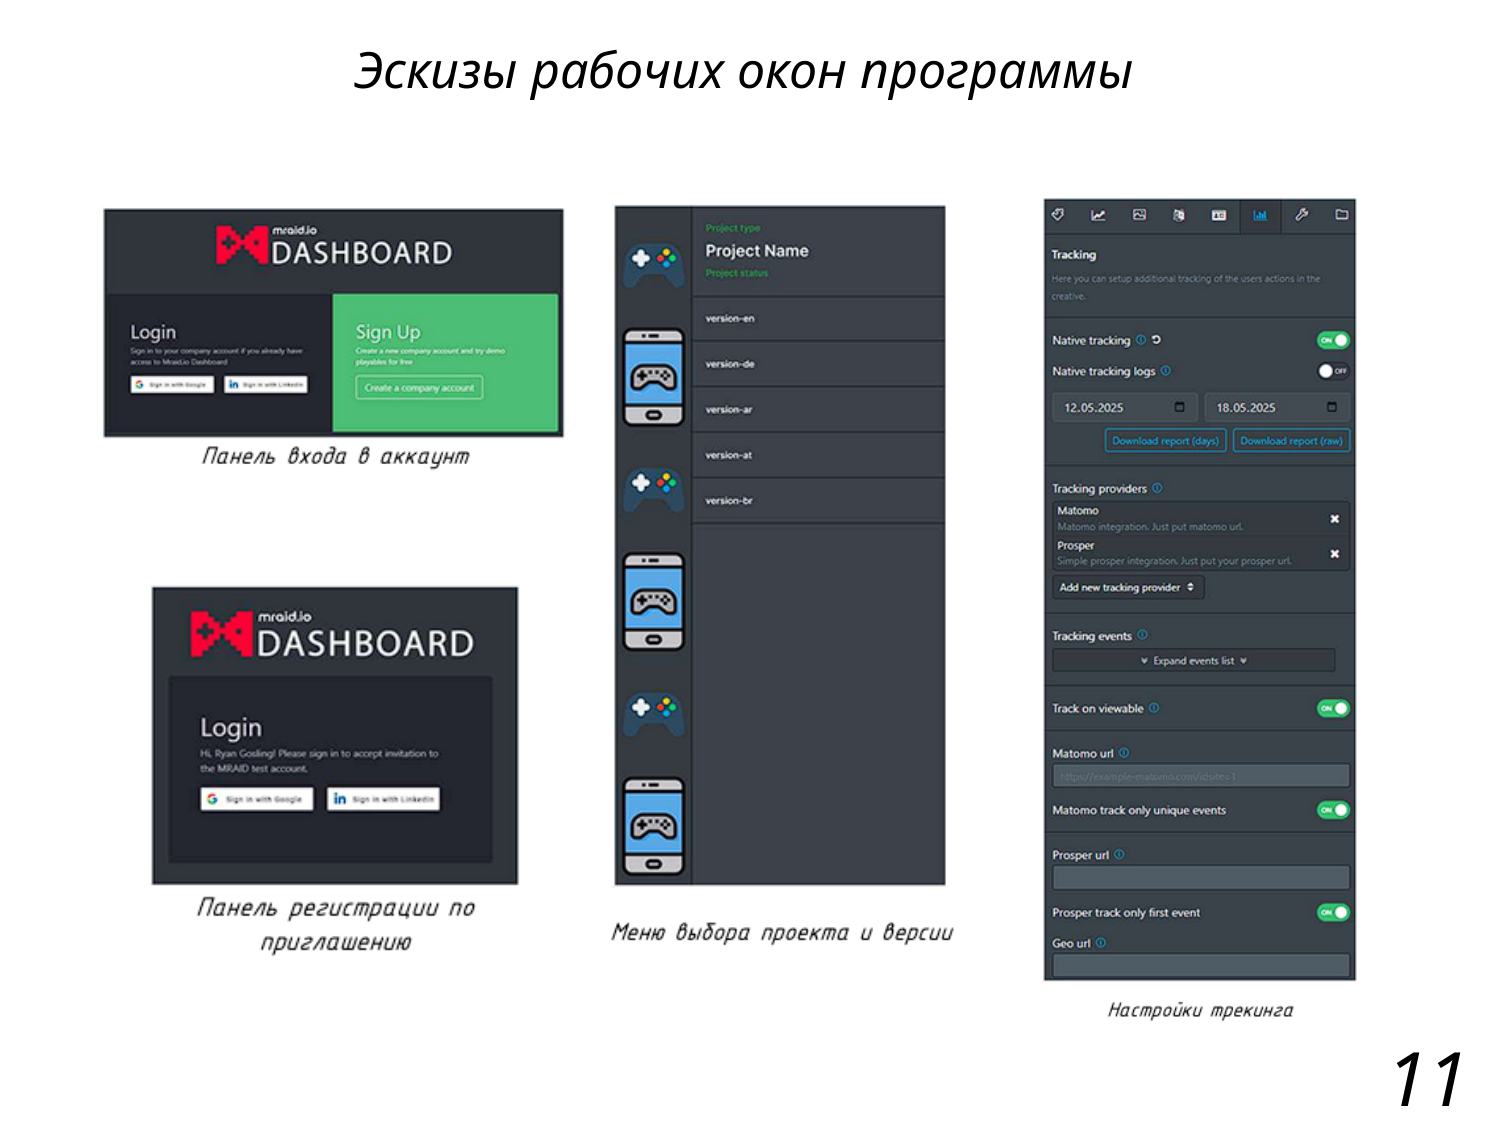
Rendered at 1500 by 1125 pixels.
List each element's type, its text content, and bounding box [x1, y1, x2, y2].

picture [88, 195, 574, 475]
text_box Эскизы рабочих окон программы [76, 30, 1412, 106]
slide_number 11 [1033, 1046, 1484, 1107]
picture [596, 196, 968, 965]
picture [1033, 184, 1362, 1036]
picture [135, 574, 526, 977]
